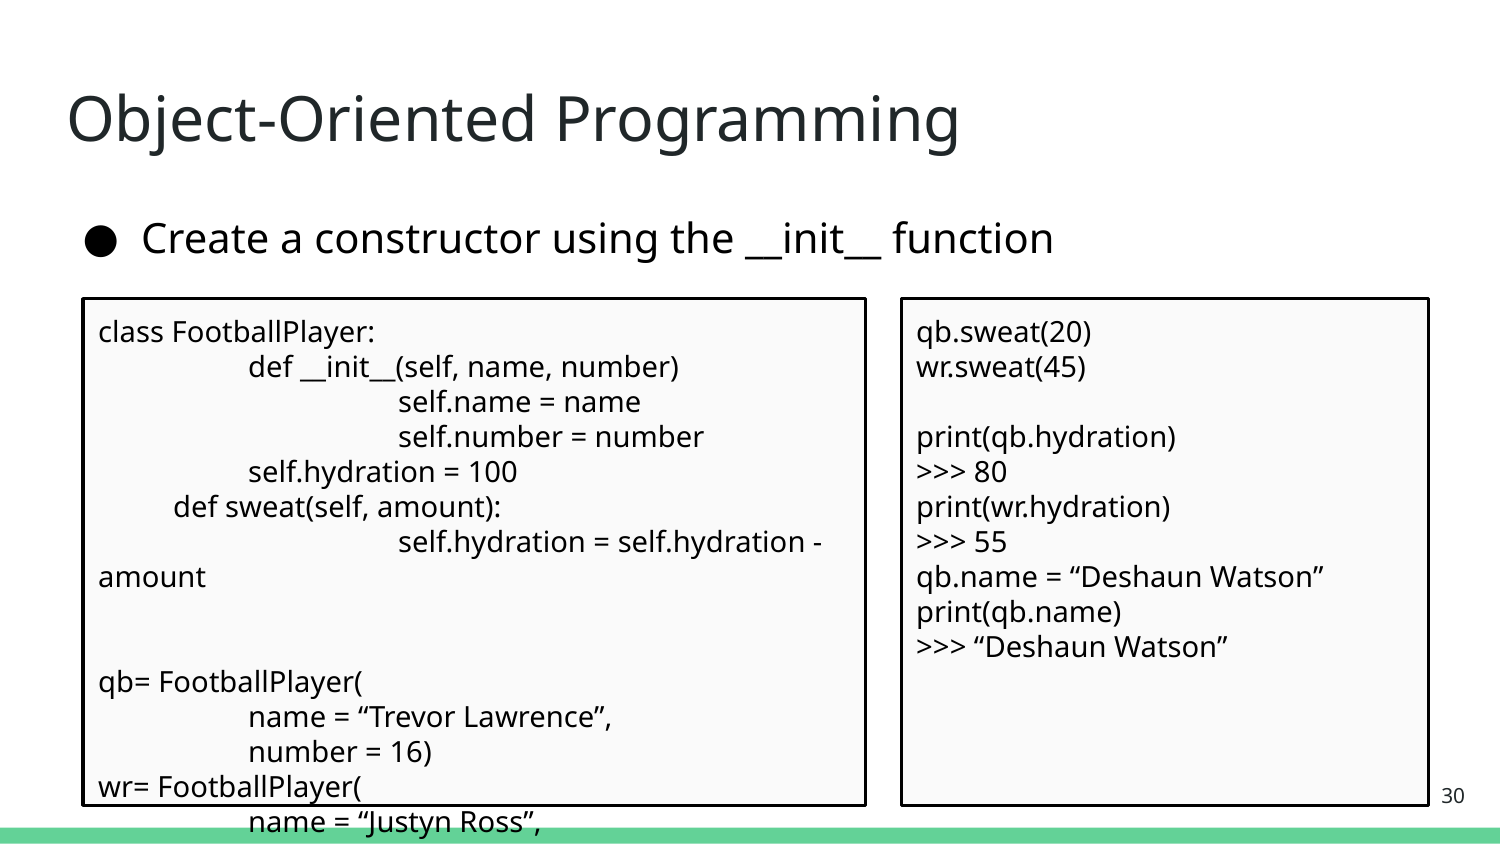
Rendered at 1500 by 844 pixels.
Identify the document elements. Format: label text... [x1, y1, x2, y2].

text_box class FootballPlayer: def __init__(self, name, number) self.name = name self.number = number self.hydration = 100 def sweat(self, amount): self.hydration = self.hydration - amount qb= FootballPlayer( name = “Trevor Lawrence”, number = 16) wr= FootballPlayer( name = “Justyn Ross”, number = 8) [83, 298, 866, 806]
title Object-Oriented Programming [51, 64, 1449, 167]
text_box qb.sweat(20) wr.sweat(45) print(qb.hydration) >>> 80 print(wr.hydration) >>> 55 qb.name = “Deshaun Watson” print(qb.name) >>> “Deshaun Watson” [901, 298, 1429, 806]
list Create a constructor using the __init__ function [51, 189, 1480, 750]
slide_number ‹#› [1389, 764, 1480, 830]
